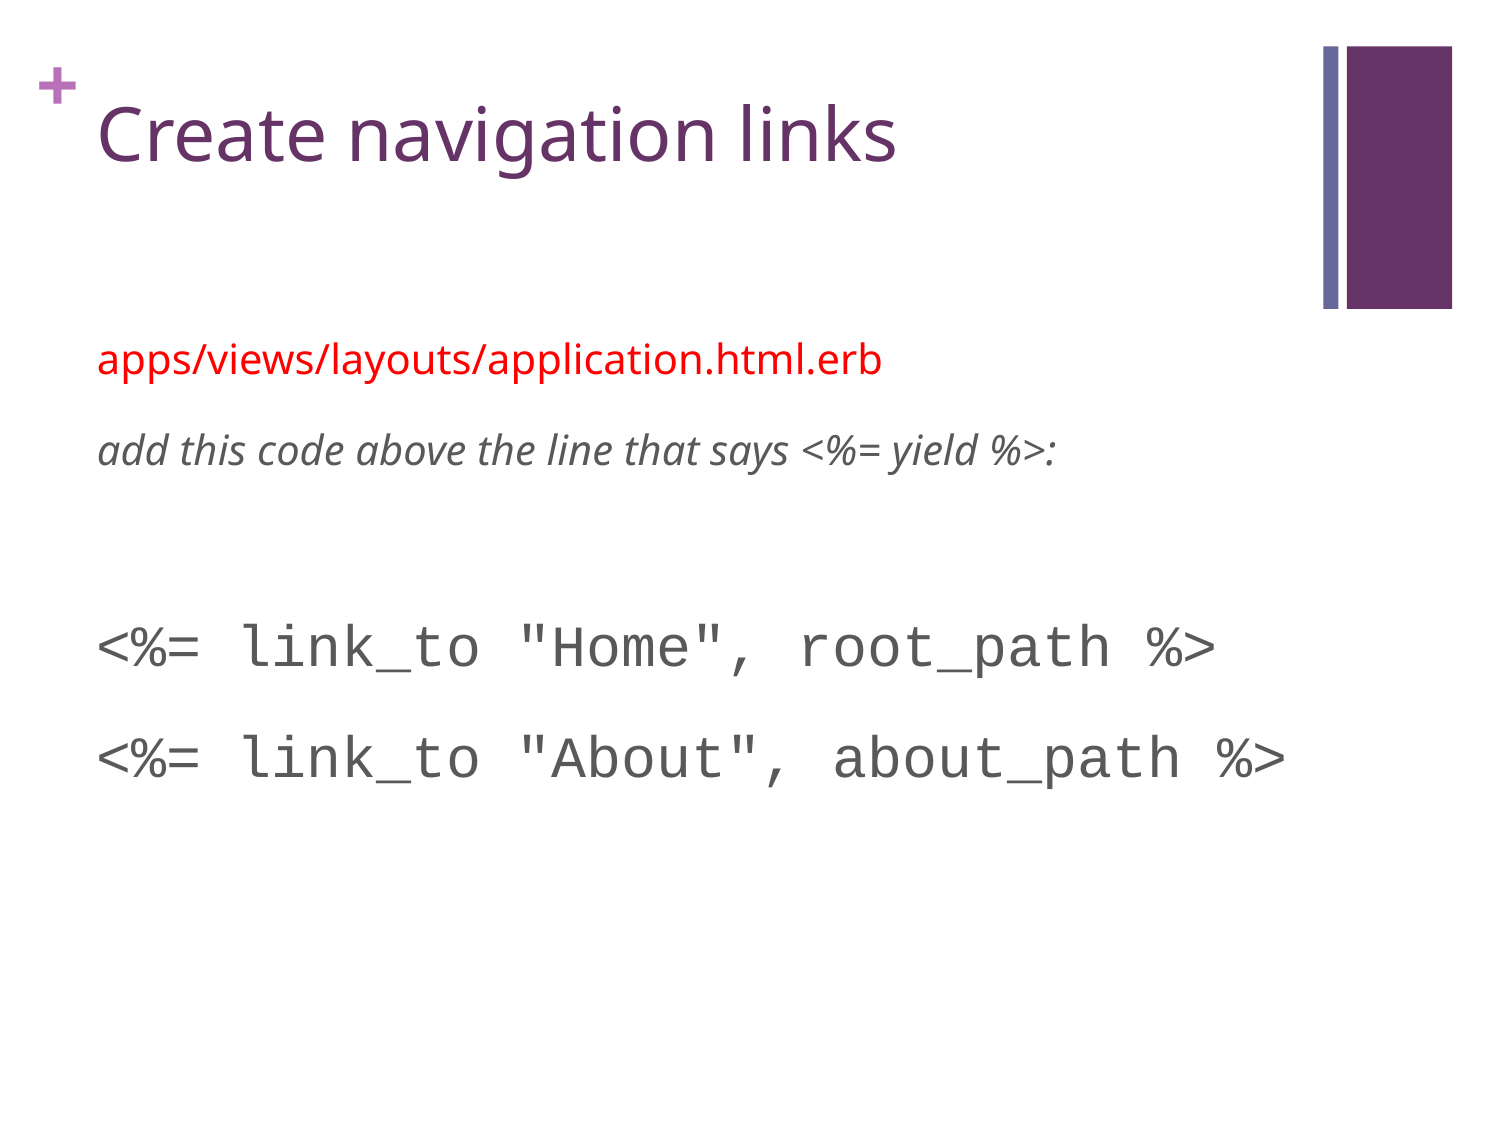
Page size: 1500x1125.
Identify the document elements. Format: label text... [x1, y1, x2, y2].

list apps/views/layouts/application.html.erb add this code above the line that says <%= yield %>: <%= link_to "Home", root_path %> <%= link_to "About", about_path %> [81, 324, 1322, 1005]
title Create navigation links [81, 79, 1322, 263]
